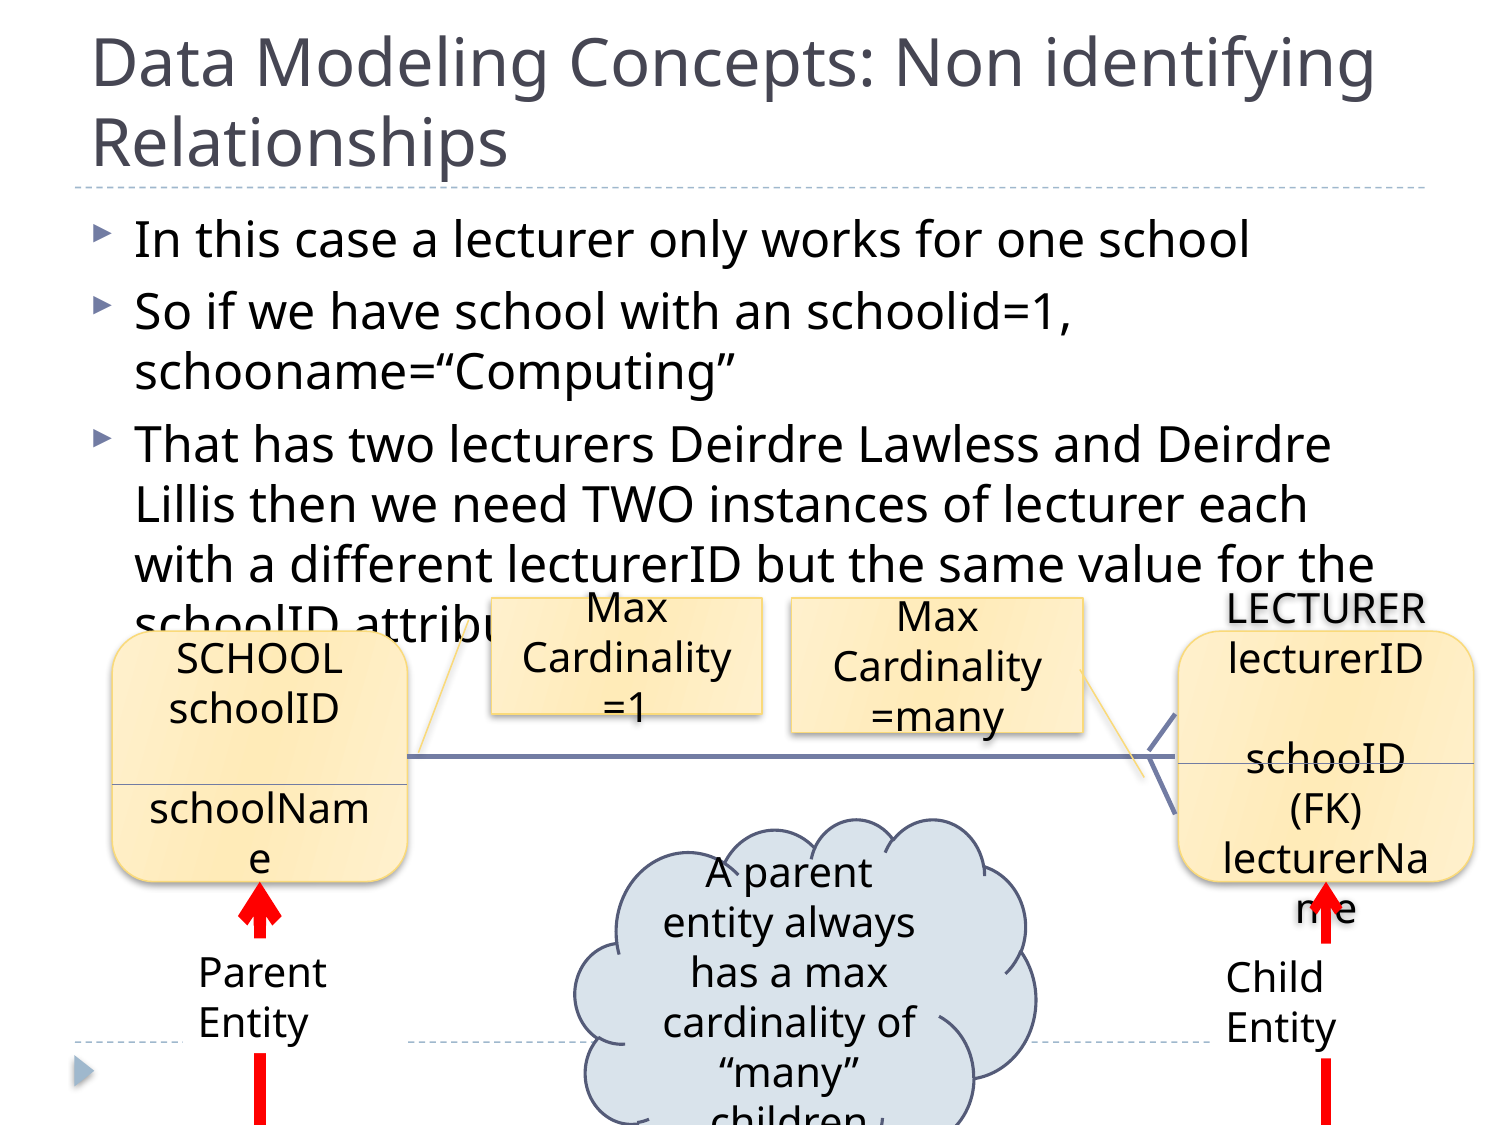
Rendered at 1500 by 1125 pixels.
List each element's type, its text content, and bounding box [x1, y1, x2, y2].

title Data Modeling Concepts: Non identifying Relationships [75, 24, 1425, 188]
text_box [111, 597, 1474, 1125]
list In this case a lecturer only works for one school So if we have school with an schoolid=1, schooname=“Computing” That has two lecturers Deirdre Lawless and Deirdre Lillis then we need TWO instances of lecturer each with a different lecturerID but the same value for the schoolID attribute. [75, 200, 1425, 1006]
